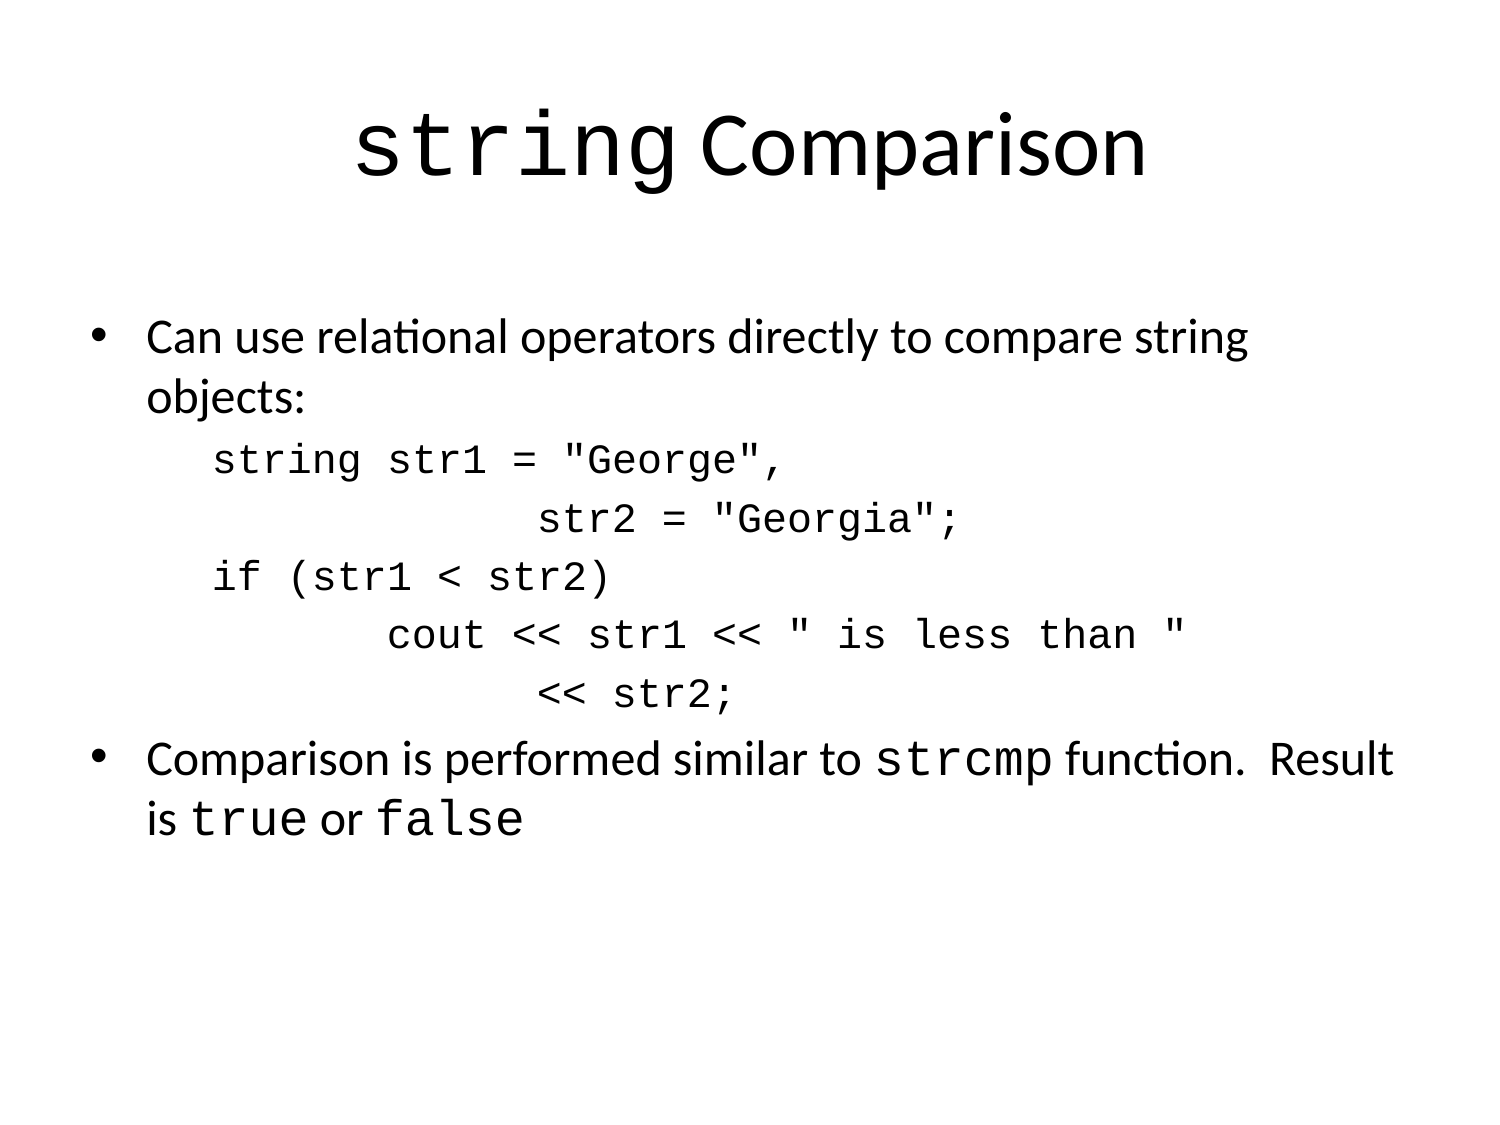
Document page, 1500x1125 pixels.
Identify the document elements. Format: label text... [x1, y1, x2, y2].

list Can use relational operators directly to compare string objects: string str1 = "George", str2 = "Georgia"; if (str1 < str2) cout << str1 << " is less than " << str2; Comparison is performed similar to strcmp function. Result is true or false [75, 296, 1427, 904]
title string Comparison [75, 45, 1425, 233]
